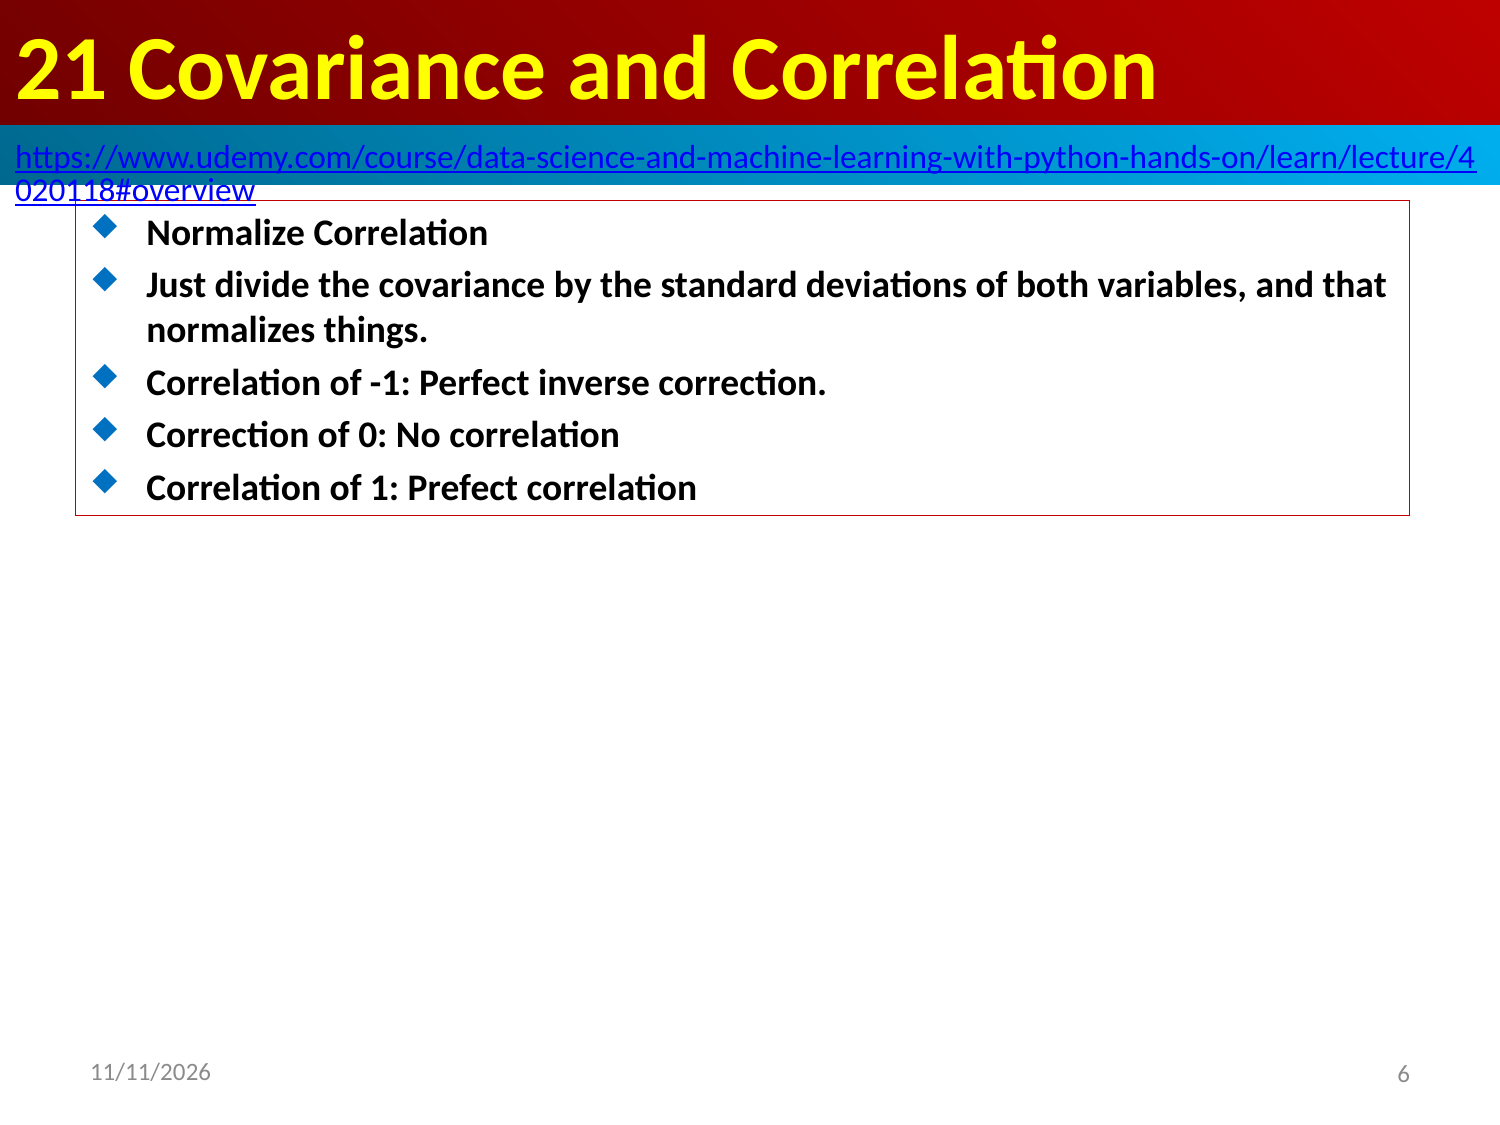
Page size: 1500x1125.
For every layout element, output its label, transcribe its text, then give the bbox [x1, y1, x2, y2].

title 21 Covariance and Correlation [0, 0, 1500, 125]
subtitle Normalize Correlation Just divide the covariance by the standard deviations of both variables, and that normalizes things. Correlation of -1: Perfect inverse correction. Correction of 0: No correlation Correlation of 1: Prefect correlation [75, 200, 1410, 516]
slide_number 6 [1074, 1042, 1425, 1103]
text_box https://www.udemy.com/course/data-science-and-machine-learning-with-python-hands-on/learn/lecture/4020118#overview [0, 125, 1500, 185]
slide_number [75, 1040, 425, 1101]
